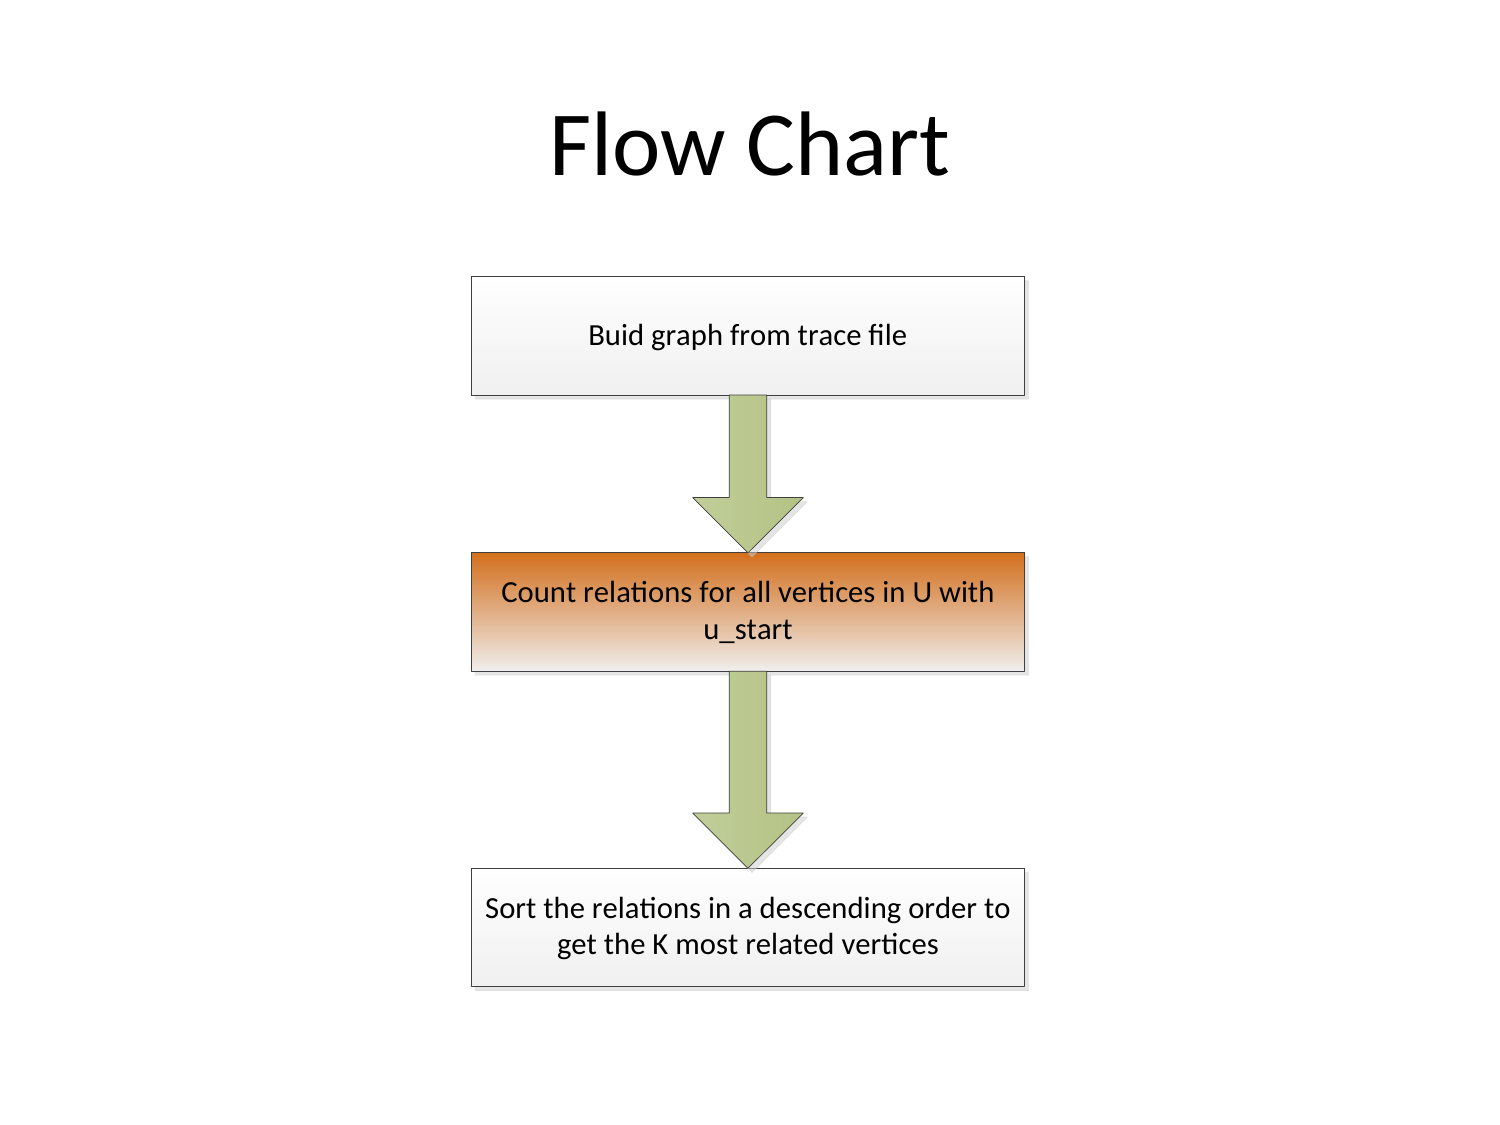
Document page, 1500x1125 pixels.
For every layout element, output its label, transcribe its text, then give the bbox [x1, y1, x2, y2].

title Flow Chart [75, 45, 1425, 233]
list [467, 272, 1033, 995]
